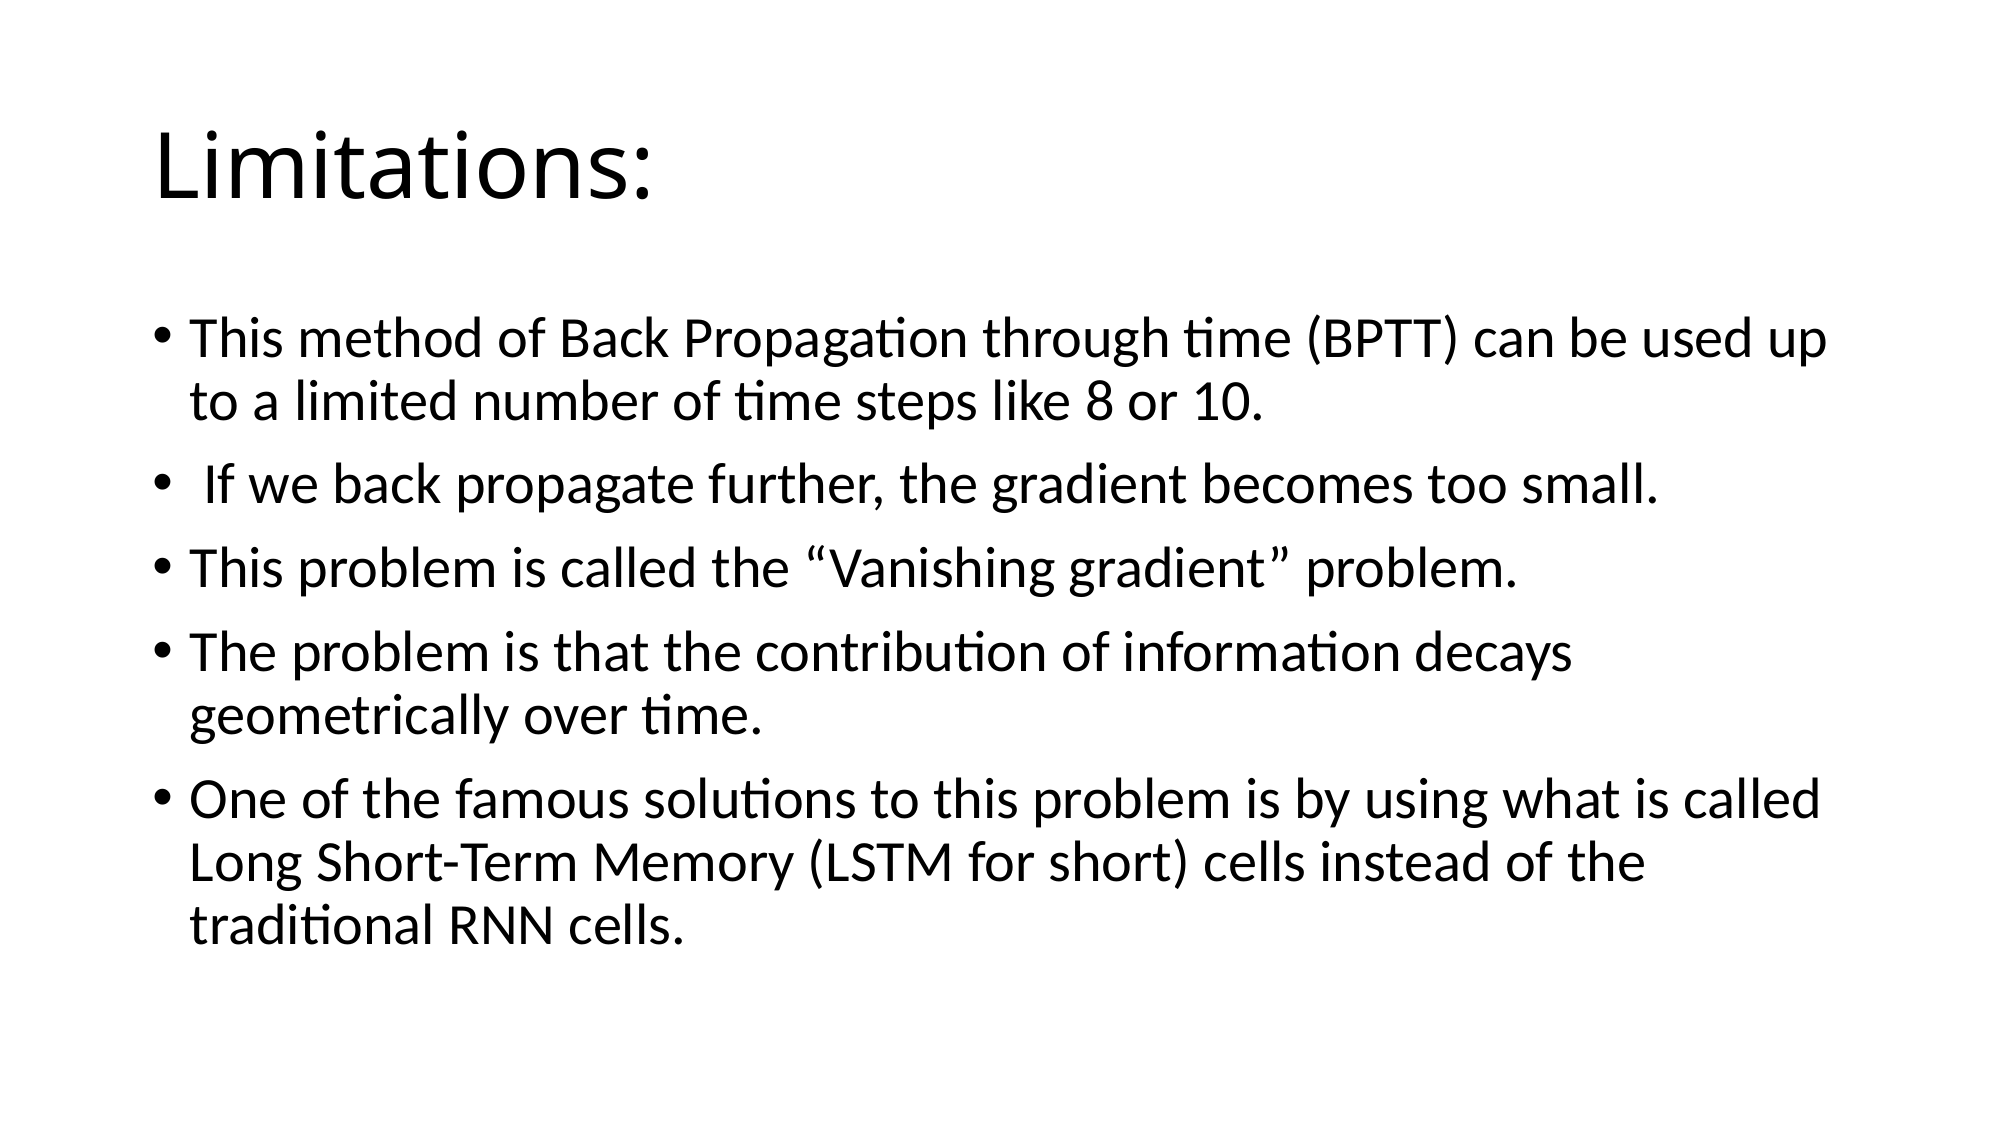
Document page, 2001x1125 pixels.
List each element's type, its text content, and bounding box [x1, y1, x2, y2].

list This method of Back Propagation through time (BPTT) can be used up to a limited number of time steps like 8 or 10. If we back propagate further, the gradient becomes too small. This problem is called the “Vanishing gradient” problem. The problem is that the contribution of information decays geometrically over time. One of the famous solutions to this problem is by using what is called Long Short-Term Memory (LSTM for short) cells instead of the traditional RNN cells. [137, 299, 1863, 1014]
title Limitations: [137, 59, 1863, 278]
